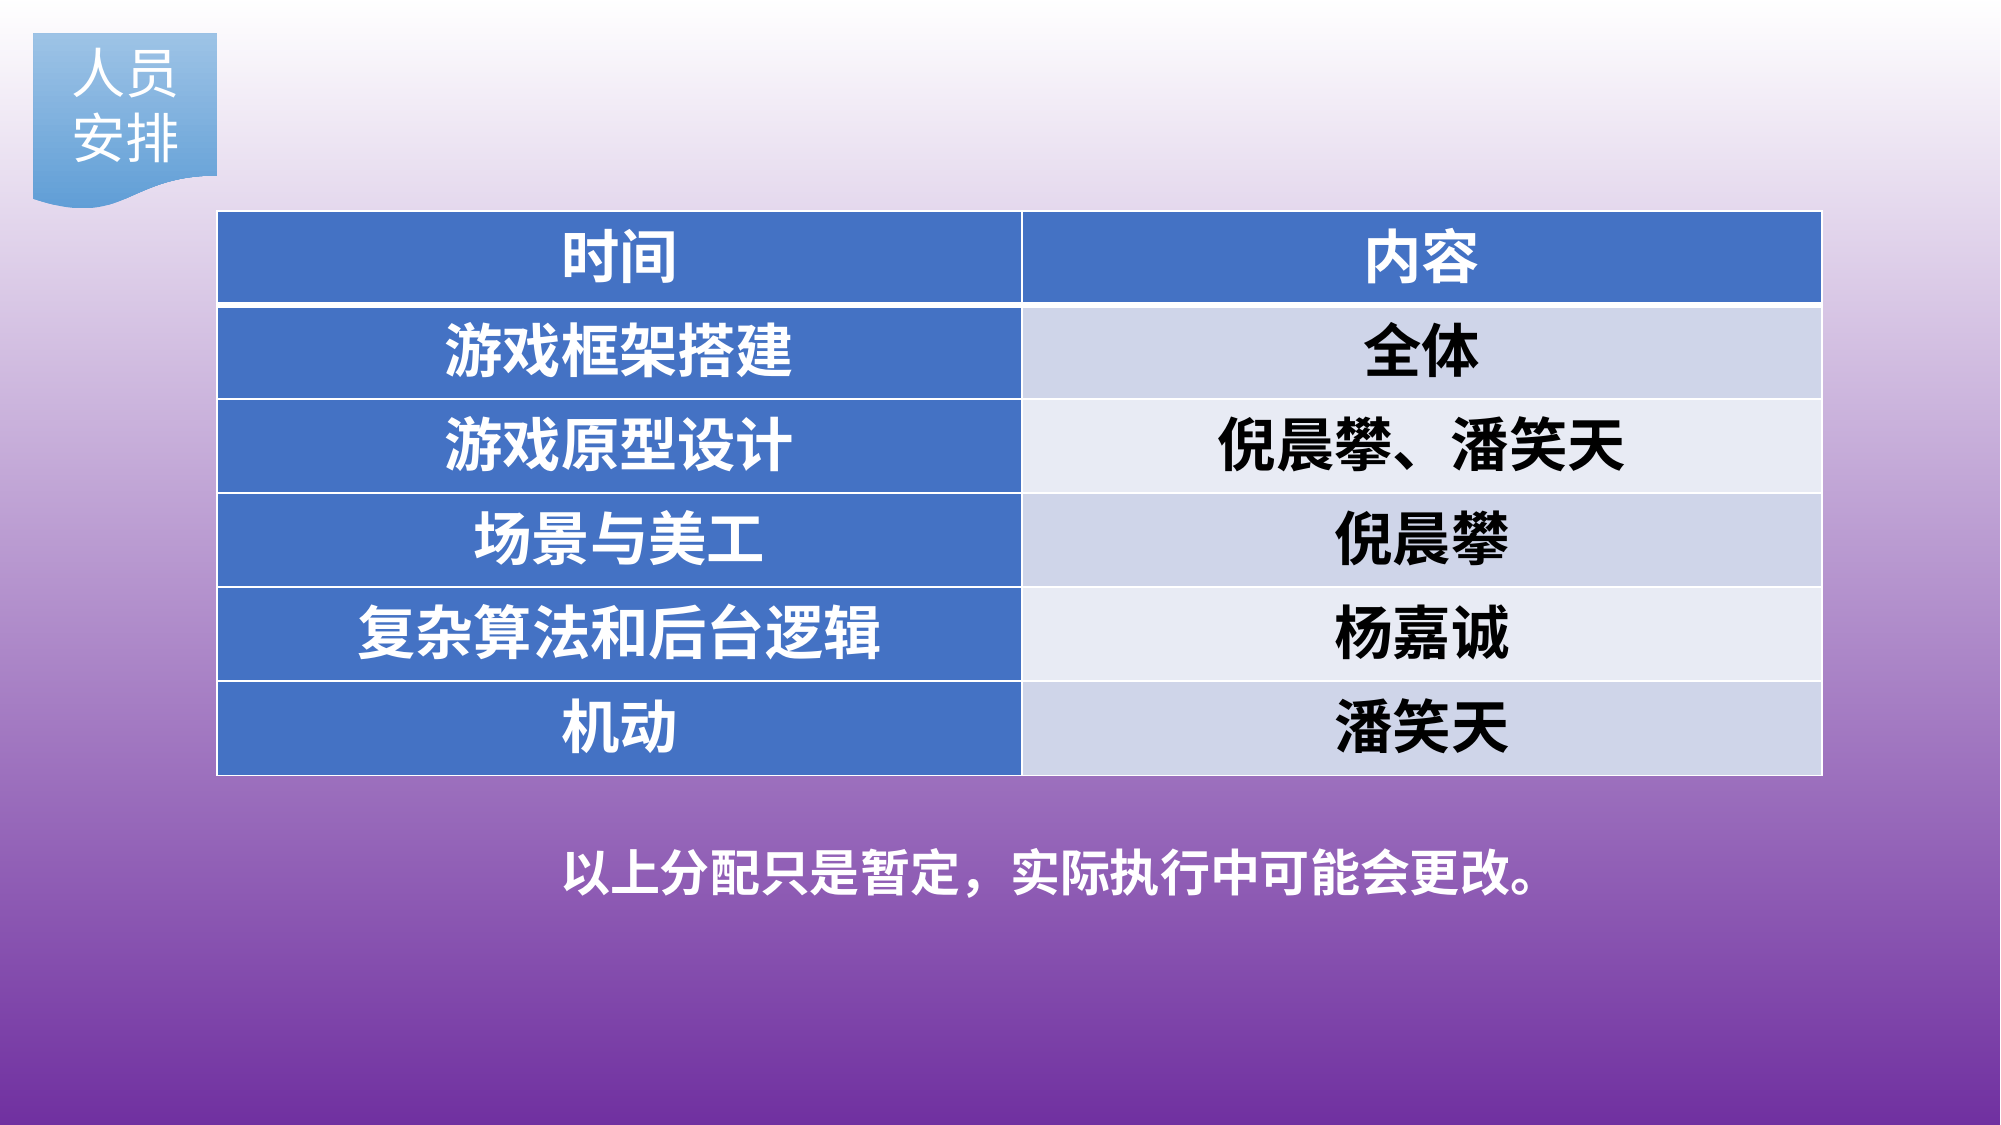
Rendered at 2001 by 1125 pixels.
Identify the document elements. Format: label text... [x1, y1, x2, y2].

table_cell 场景与美工 [218, 494, 1021, 586]
table_cell 游戏原型设计 [218, 400, 1021, 492]
text_box 以上分配只是暂定，实际执行中可能会更改。 [545, 833, 1575, 909]
table_cell 全体 [1023, 308, 1821, 398]
table_header 内容 [1023, 212, 1821, 302]
table_cell 杨嘉诚 [1023, 588, 1821, 680]
table_cell 复杂算法和后台逻辑 [218, 588, 1021, 680]
table_cell 潘笑天 [1023, 682, 1821, 775]
table_cell 游戏框架搭建 [218, 308, 1021, 398]
table_cell 倪晨攀 [1023, 494, 1821, 586]
table_cell 机动 [218, 682, 1021, 775]
table_cell 倪晨攀、潘笑天 [1023, 400, 1821, 492]
text_box 人员安排 [33, 33, 217, 209]
table_header 时间 [218, 212, 1021, 302]
